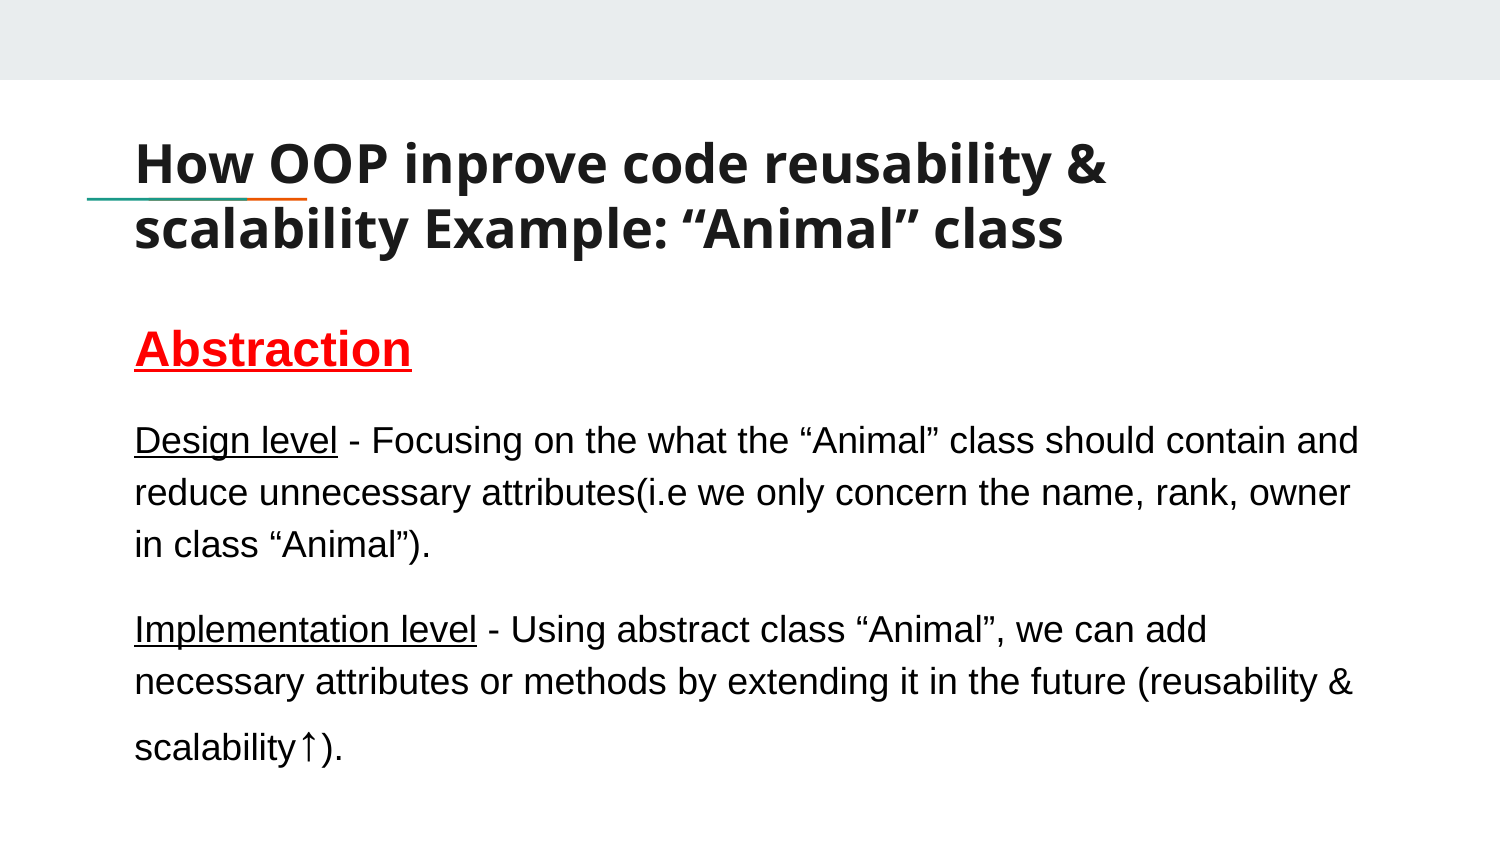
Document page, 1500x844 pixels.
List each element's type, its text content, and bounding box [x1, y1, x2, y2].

title How OOP inprove code reusability & scalability Example: “Animal” class [119, 114, 1381, 203]
list Abstraction Design level - Focusing on the what the “Animal” class should contain and reduce unnecessary attributes(i.e we only concern the name, rank, owner in class “Animal”). Implementation level - Using abstract class “Animal”, we can add necessary attributes or methods by extending it in the future (reusability & scalability↑). [119, 292, 1381, 844]
